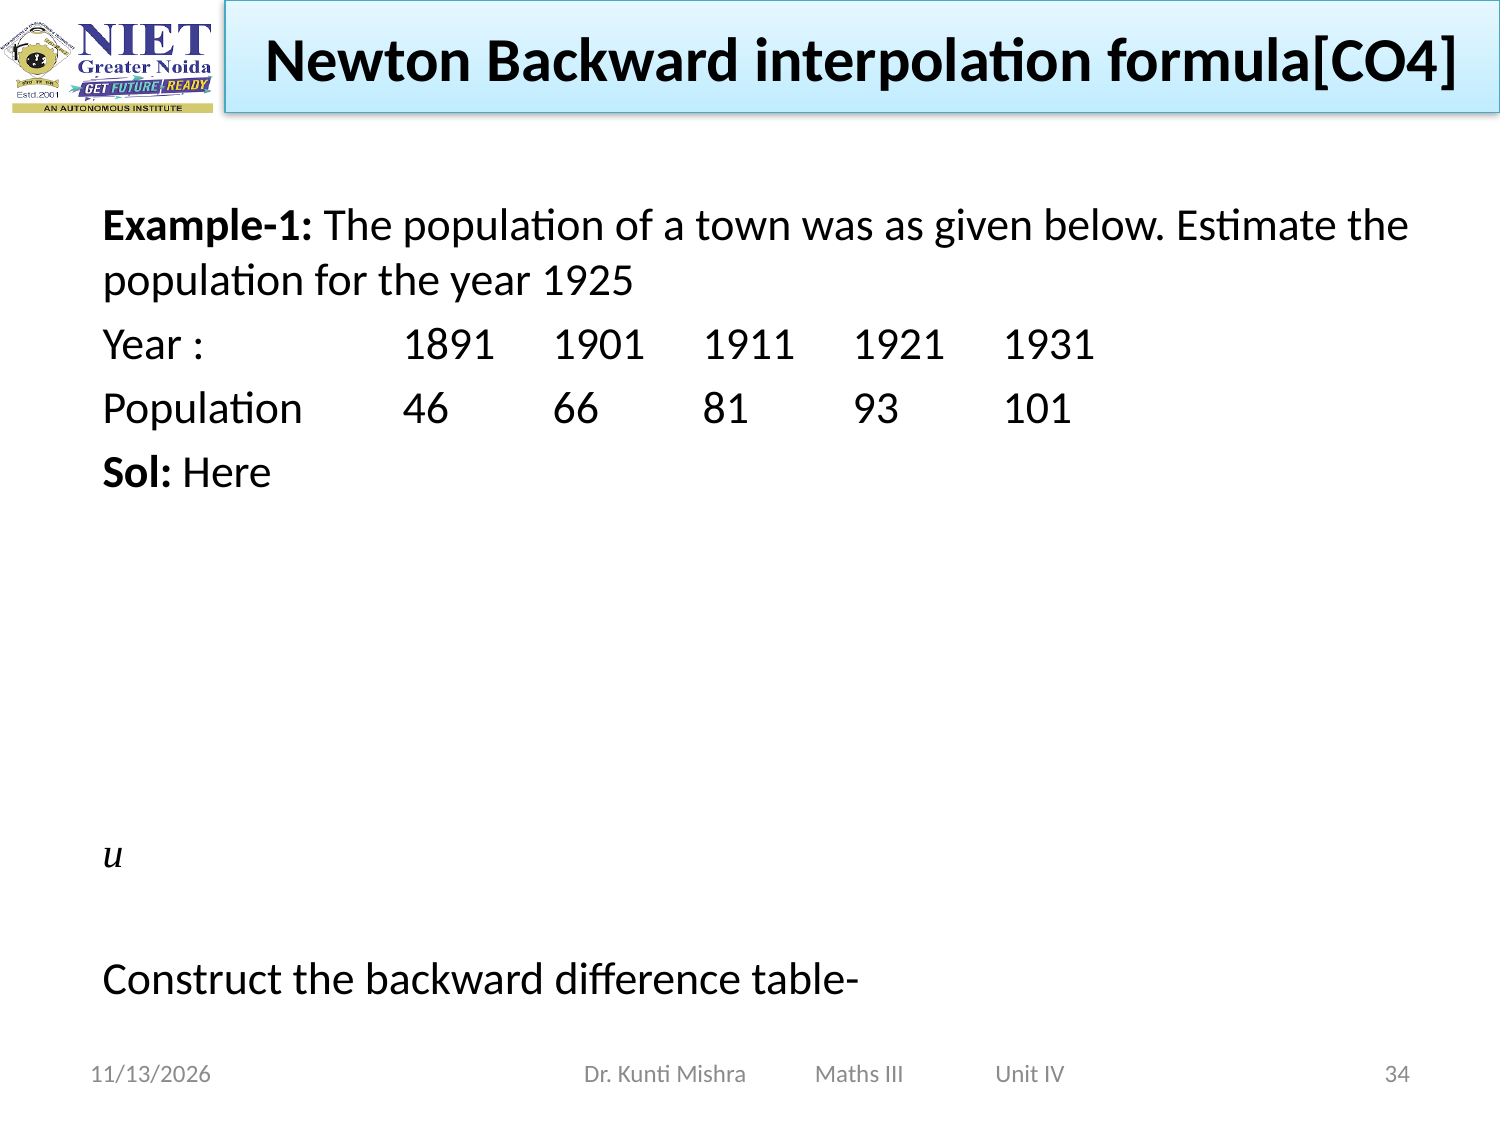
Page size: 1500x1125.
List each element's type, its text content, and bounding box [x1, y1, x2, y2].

picture [0, 22, 213, 113]
footer Dr. Kunti Mishra Maths III Unit IV [412, 1042, 1074, 1103]
slide_number 34 [1074, 1042, 1425, 1103]
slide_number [75, 1042, 412, 1103]
text_box Newton Backward interpolation formula[CO4] [224, 0, 1500, 113]
